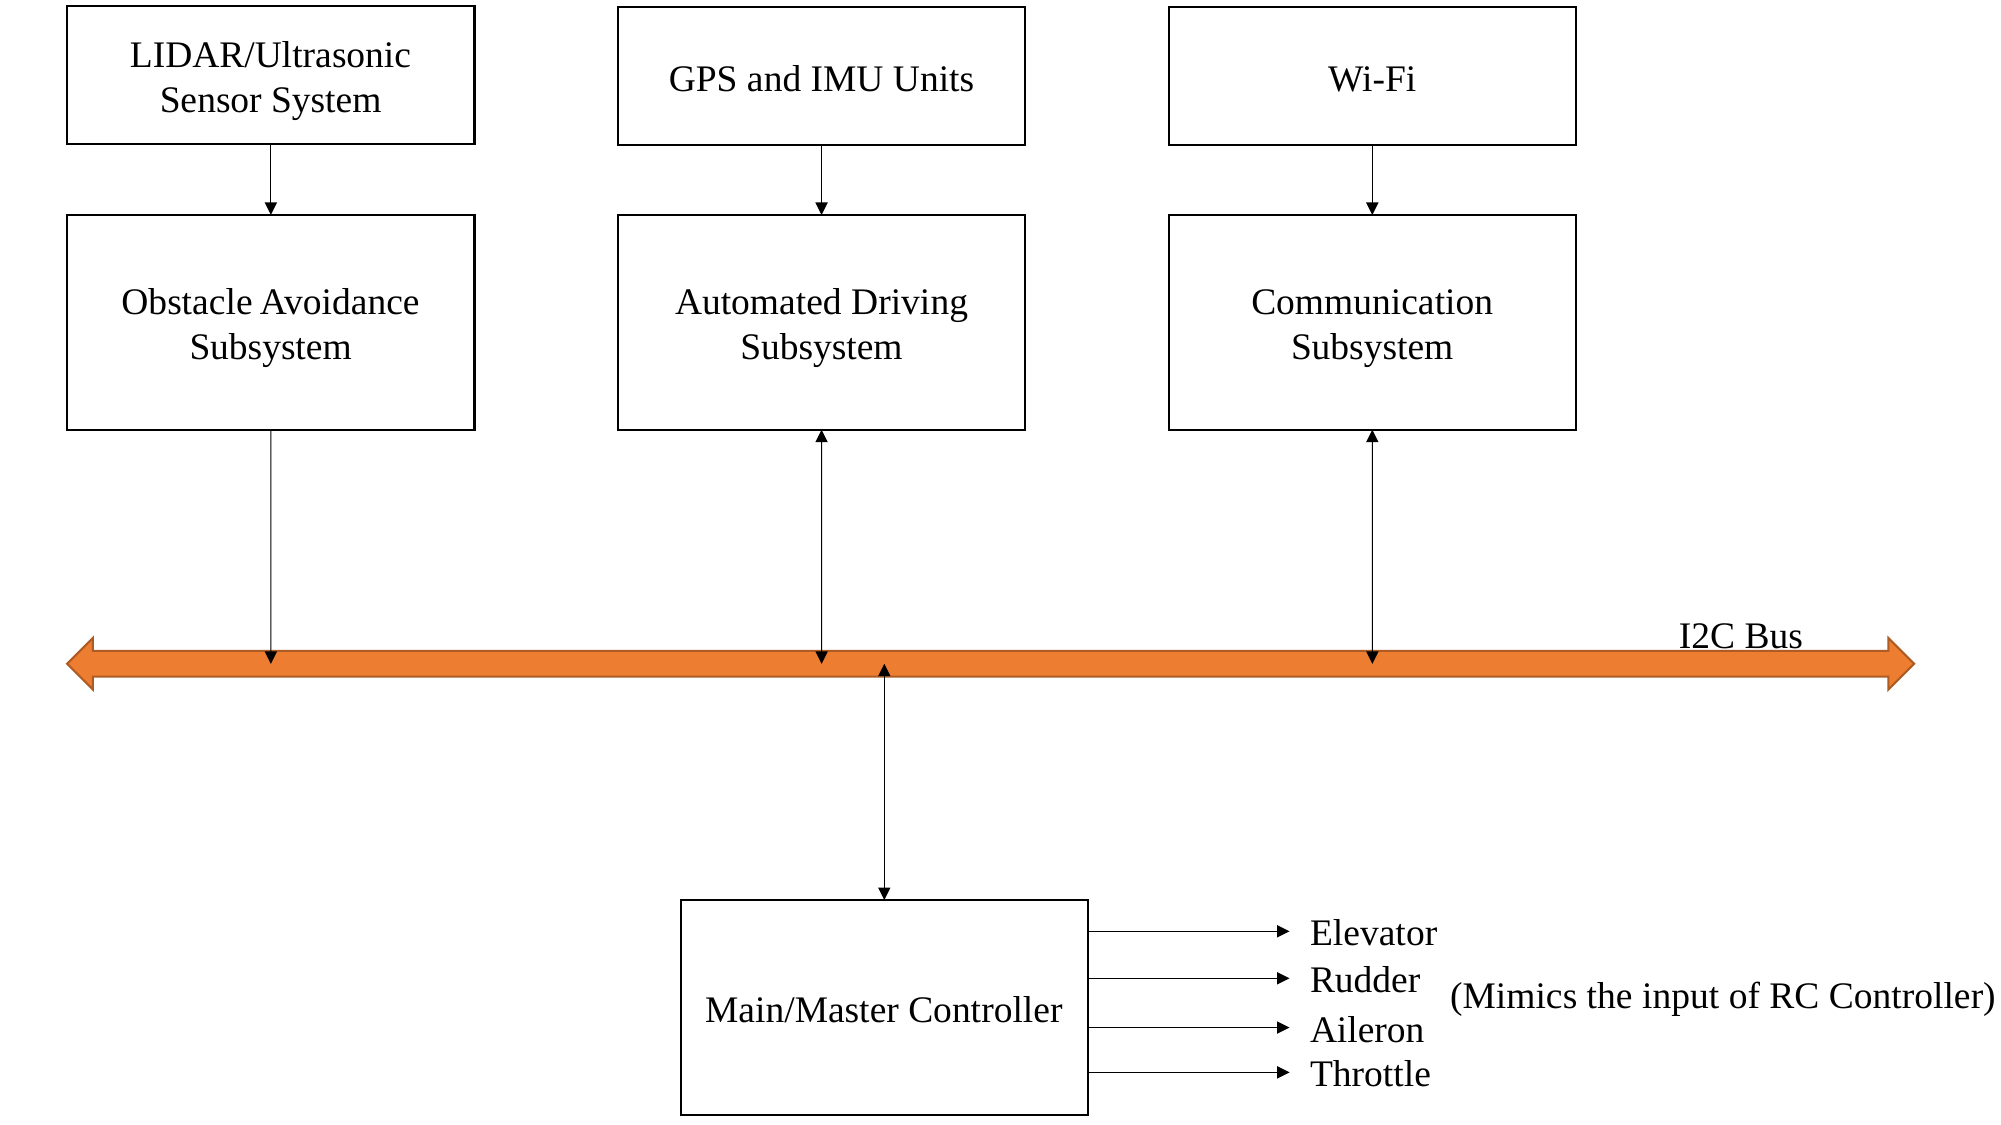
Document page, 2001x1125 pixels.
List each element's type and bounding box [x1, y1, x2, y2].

text_box [67, 5, 2000, 1115]
